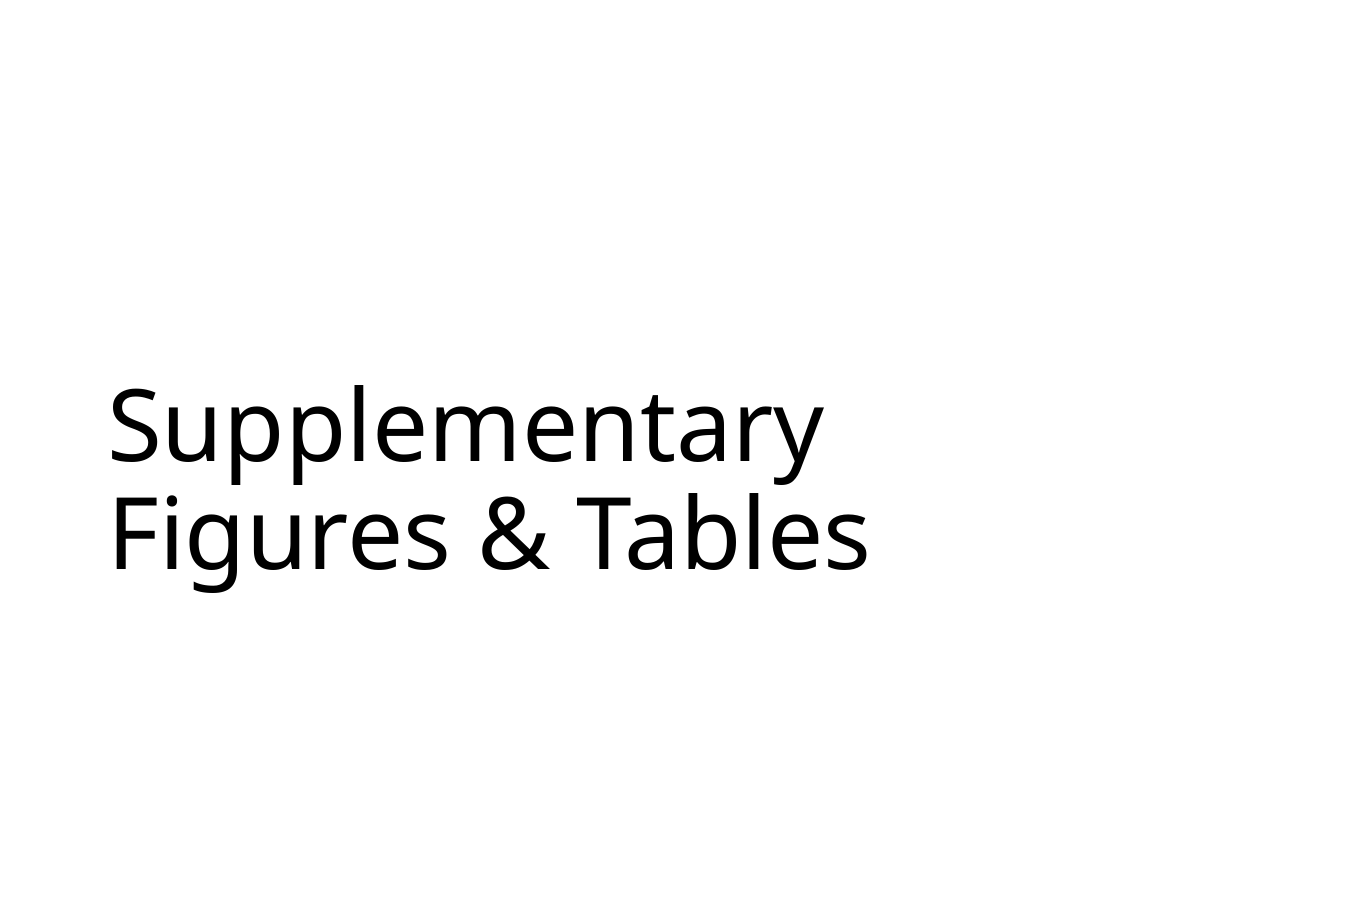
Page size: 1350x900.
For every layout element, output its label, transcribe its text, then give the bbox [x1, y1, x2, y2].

title Supplementary Figures & Tables [92, 224, 1257, 599]
